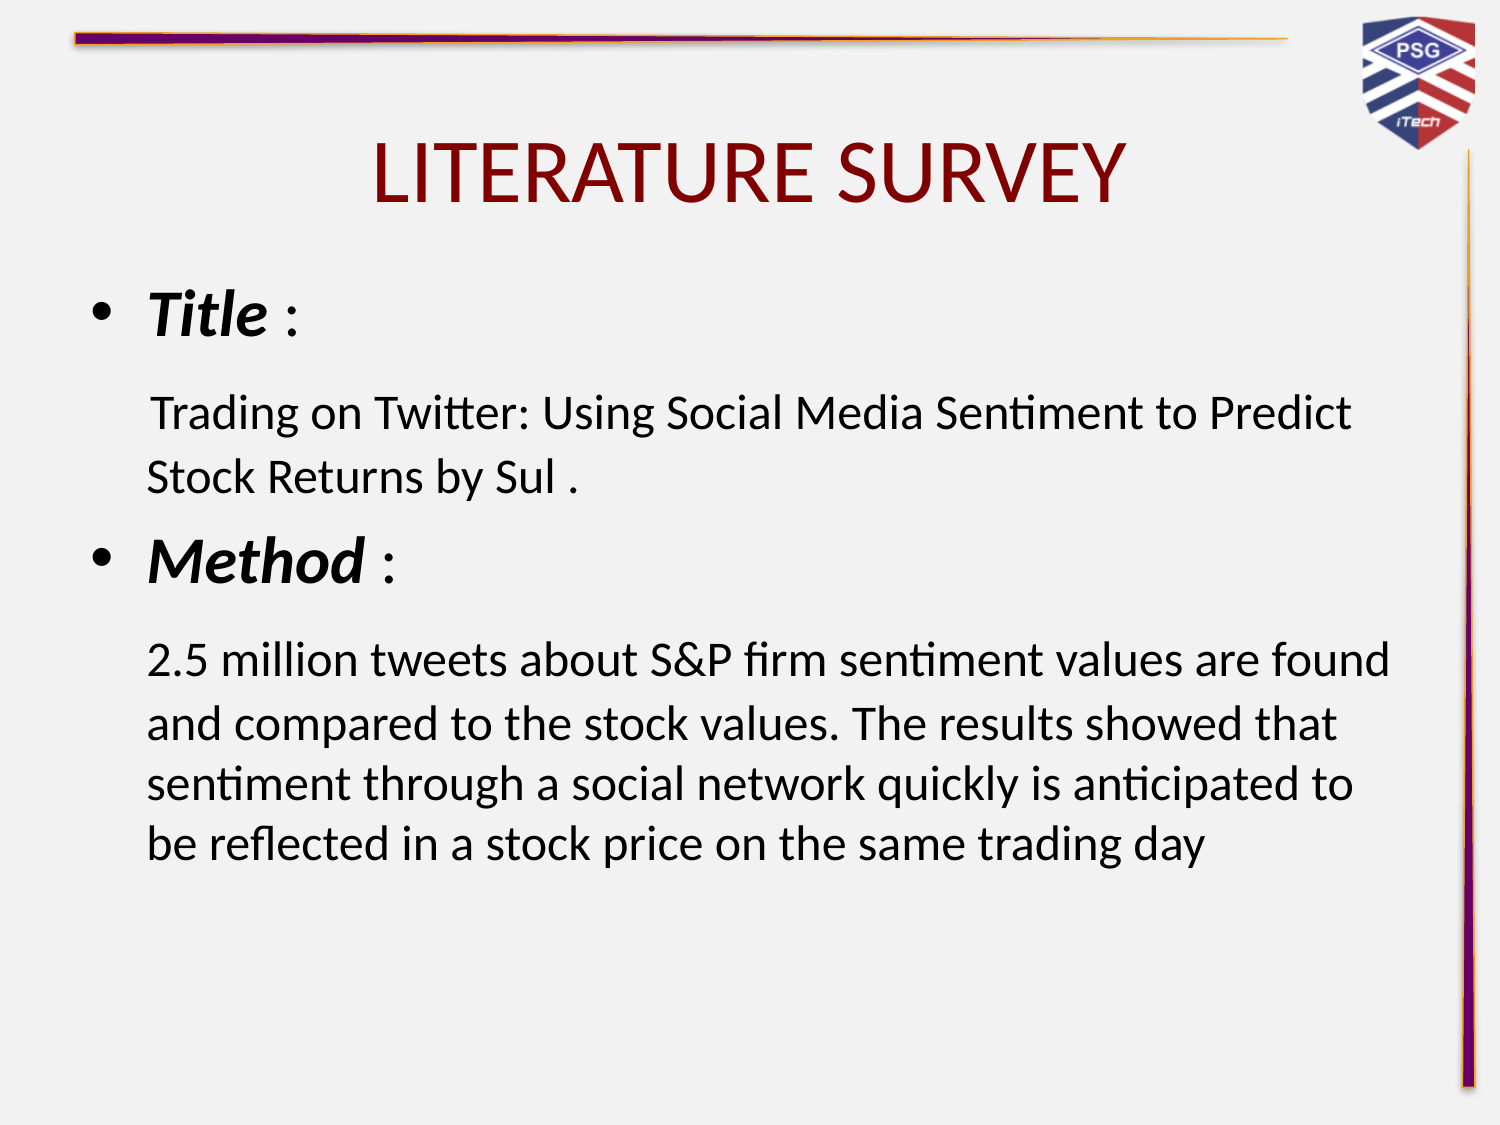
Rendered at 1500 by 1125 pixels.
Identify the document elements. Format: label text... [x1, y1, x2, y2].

list Title : Trading on Twitter: Using Social Media Sentiment to Predict Stock Returns by Sul . Method : 2.5 million tweets about S&P firm sentiment values are found and compared to the stock values. The results showed that sentiment through a social network quickly is anticipated to be reflected in a stock price on the same trading day [74, 262, 1426, 1051]
picture [1362, 16, 1475, 150]
title LITERATURE SURVEY [74, 99, 1426, 233]
